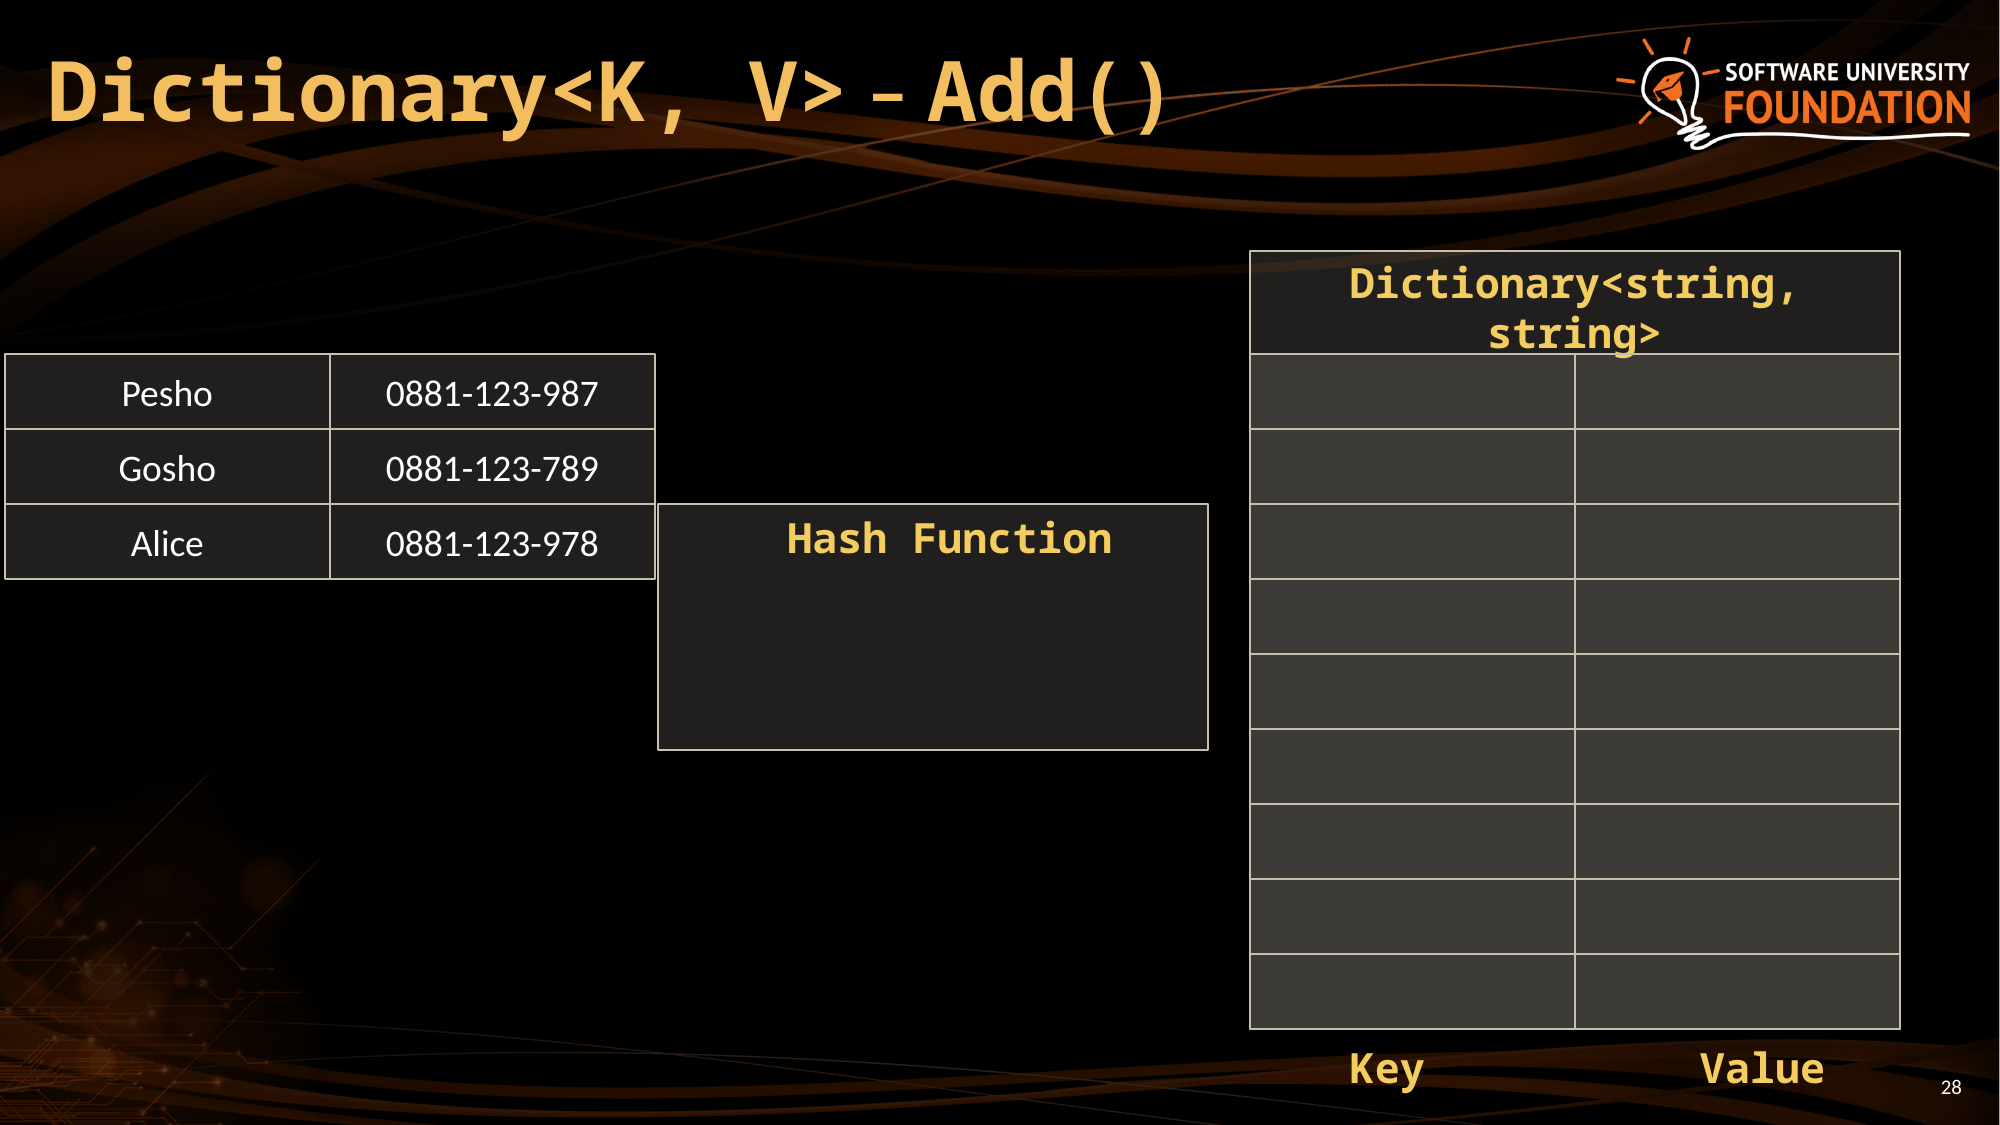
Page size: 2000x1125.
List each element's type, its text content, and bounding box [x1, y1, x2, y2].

text_box [1249, 579, 1574, 654]
text_box Pesho [4, 354, 329, 429]
text_box [1249, 804, 1574, 879]
text_box [1574, 505, 1900, 579]
text_box [1574, 729, 1900, 804]
text_box Key Value [1249, 1034, 1900, 1100]
text_box Gosho [4, 429, 329, 504]
text_box [1249, 654, 1574, 729]
text_box [1249, 954, 1574, 1030]
text_box [1249, 879, 1574, 954]
text_box [1574, 879, 1900, 954]
text_box [1574, 430, 1900, 505]
text_box 0881-123-987 [329, 354, 655, 429]
text_box [1574, 804, 1900, 879]
text_box Alice [4, 504, 329, 580]
text_box [1249, 430, 1574, 505]
text_box 0881-123-789 [329, 429, 655, 504]
text_box [1249, 354, 1574, 430]
text_box [1574, 654, 1900, 729]
text_box Hash Function [724, 504, 1175, 620]
text_box [1574, 579, 1900, 654]
picture [0, 0, 2000, 1125]
text_box 0881-123-978 [329, 504, 655, 580]
text_box [1249, 729, 1574, 804]
text_box [1574, 354, 1900, 430]
text_box [1574, 954, 1900, 1030]
text_box [1249, 505, 1574, 579]
text_box Dictionary<string, string> [1249, 249, 1900, 354]
title Dictionary<K, V> – Add() [30, 3, 1602, 186]
text_box [658, 504, 1209, 750]
slide_number 28 [1897, 1070, 1968, 1103]
